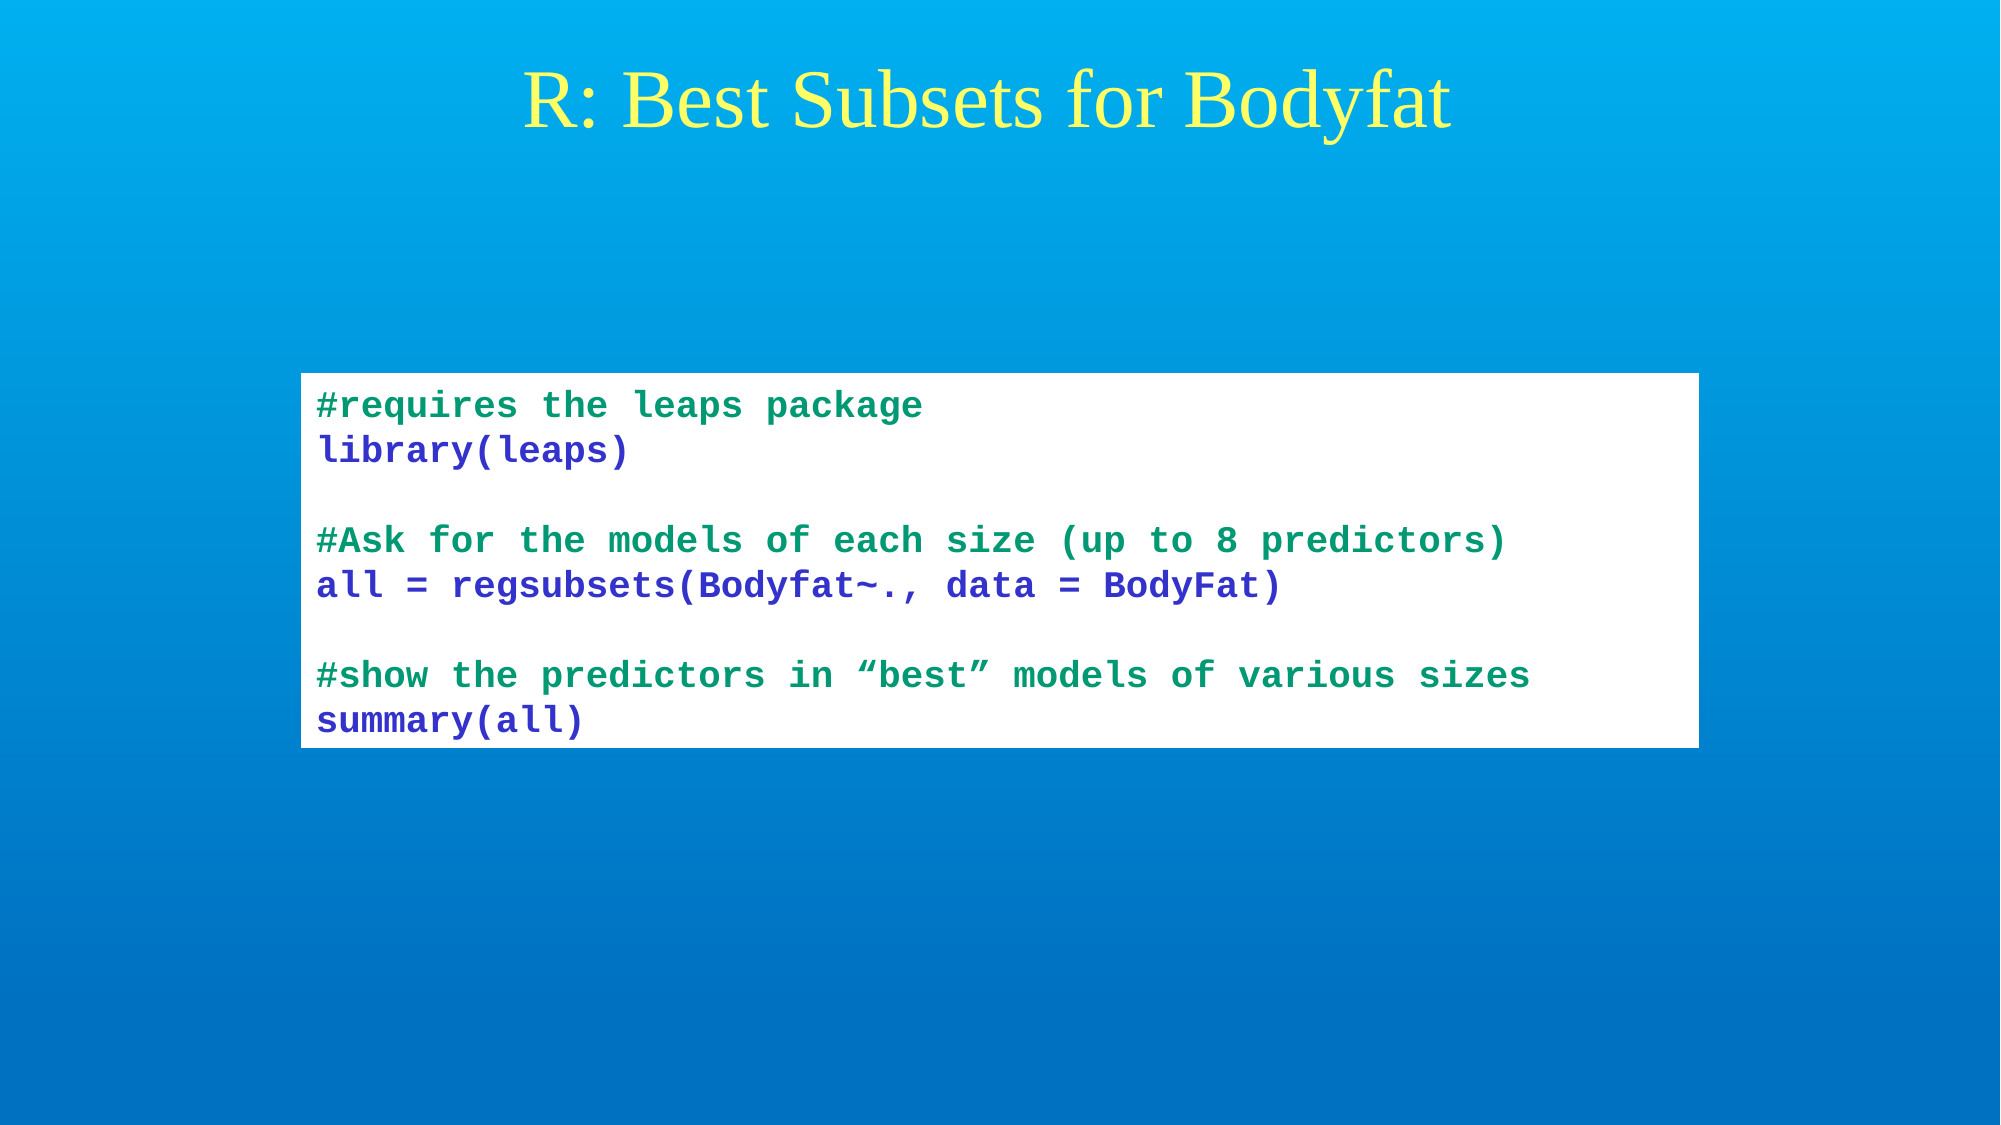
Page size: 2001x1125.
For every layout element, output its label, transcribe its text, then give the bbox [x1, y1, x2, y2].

text_box #requires the leaps package library(leaps) #Ask for the models of each size (up to 8 predictors) all = regsubsets(Bodyfat~., data = BodyFat) #show the predictors in “best” models of various sizes summary(all) [301, 373, 1699, 748]
title R: Best Subsets for Bodyfat [350, 0, 1625, 188]
